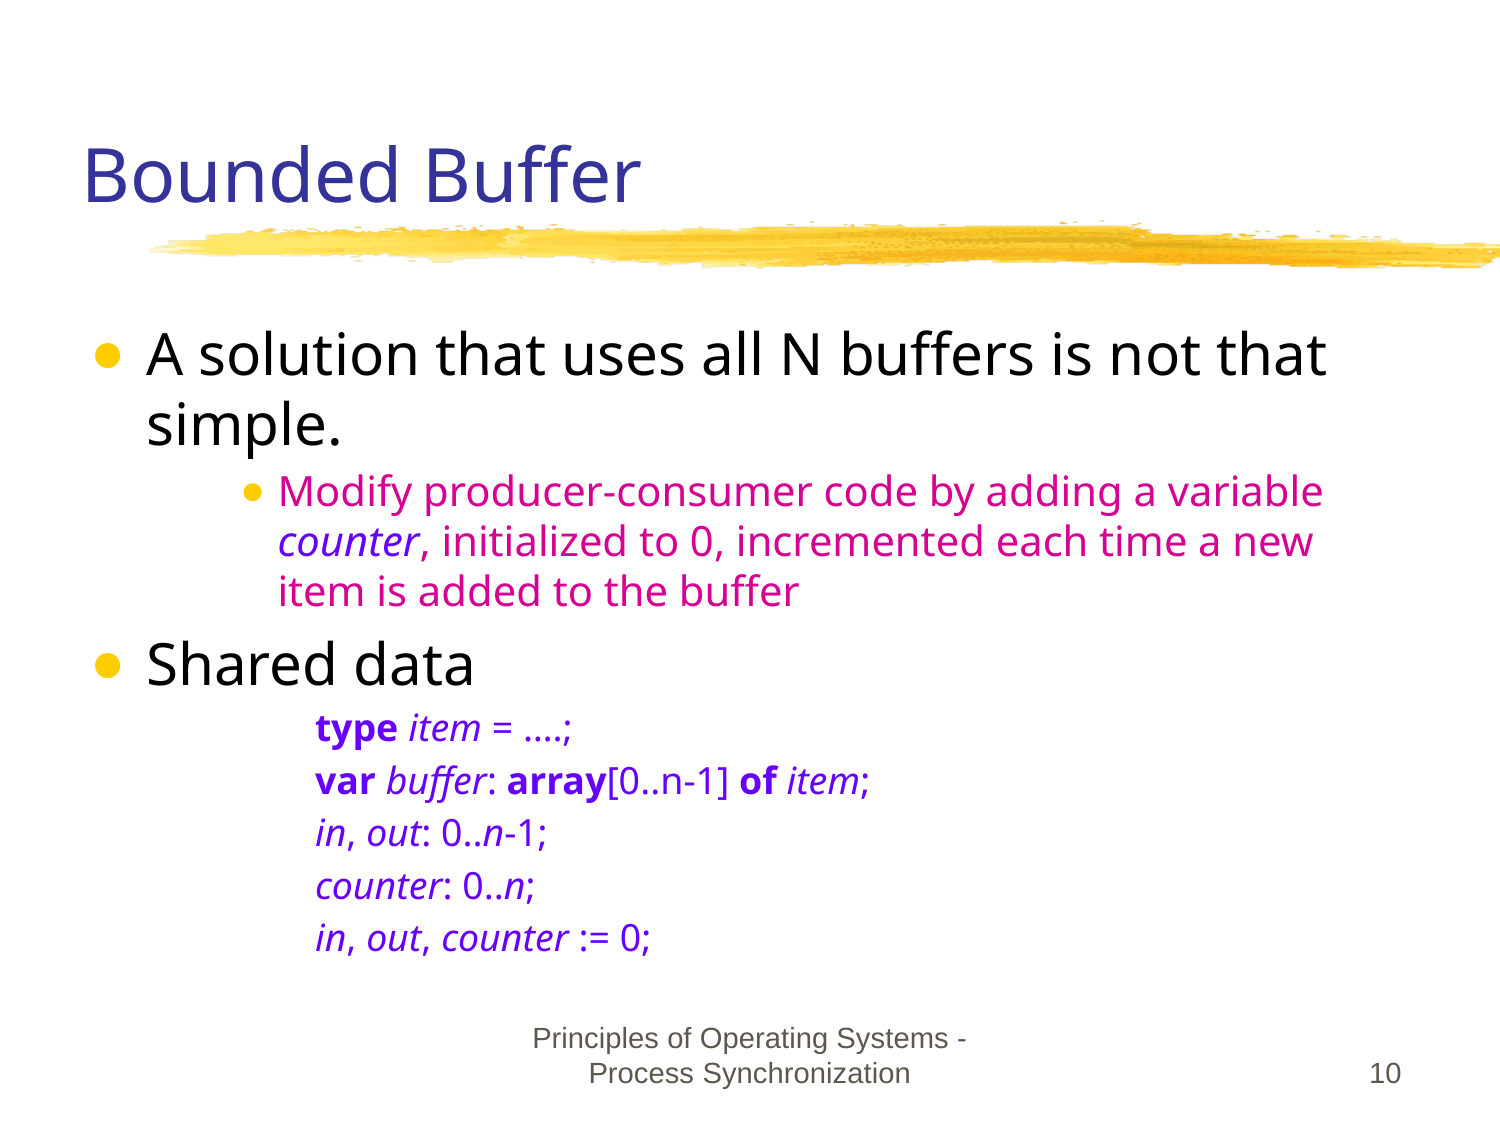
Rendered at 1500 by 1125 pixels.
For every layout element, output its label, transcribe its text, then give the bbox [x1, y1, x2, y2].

text_box ‹#› [1104, 1021, 1417, 1097]
list A solution that uses all N buffers is not that simple. Modify producer-consumer code by adding a variable counter, initialized to 0, incremented each time a new item is added to the buffer Shared data type item = ….; var buffer: array[0..n-1] of item; in, out: 0..n-1; counter: 0..n; in, out, counter := 0; [75, 309, 1417, 994]
title Bounded Buffer [66, 37, 1342, 225]
text_box Principles of Operating Systems - Process Synchronization [512, 1021, 988, 1097]
picture [150, 215, 1500, 279]
